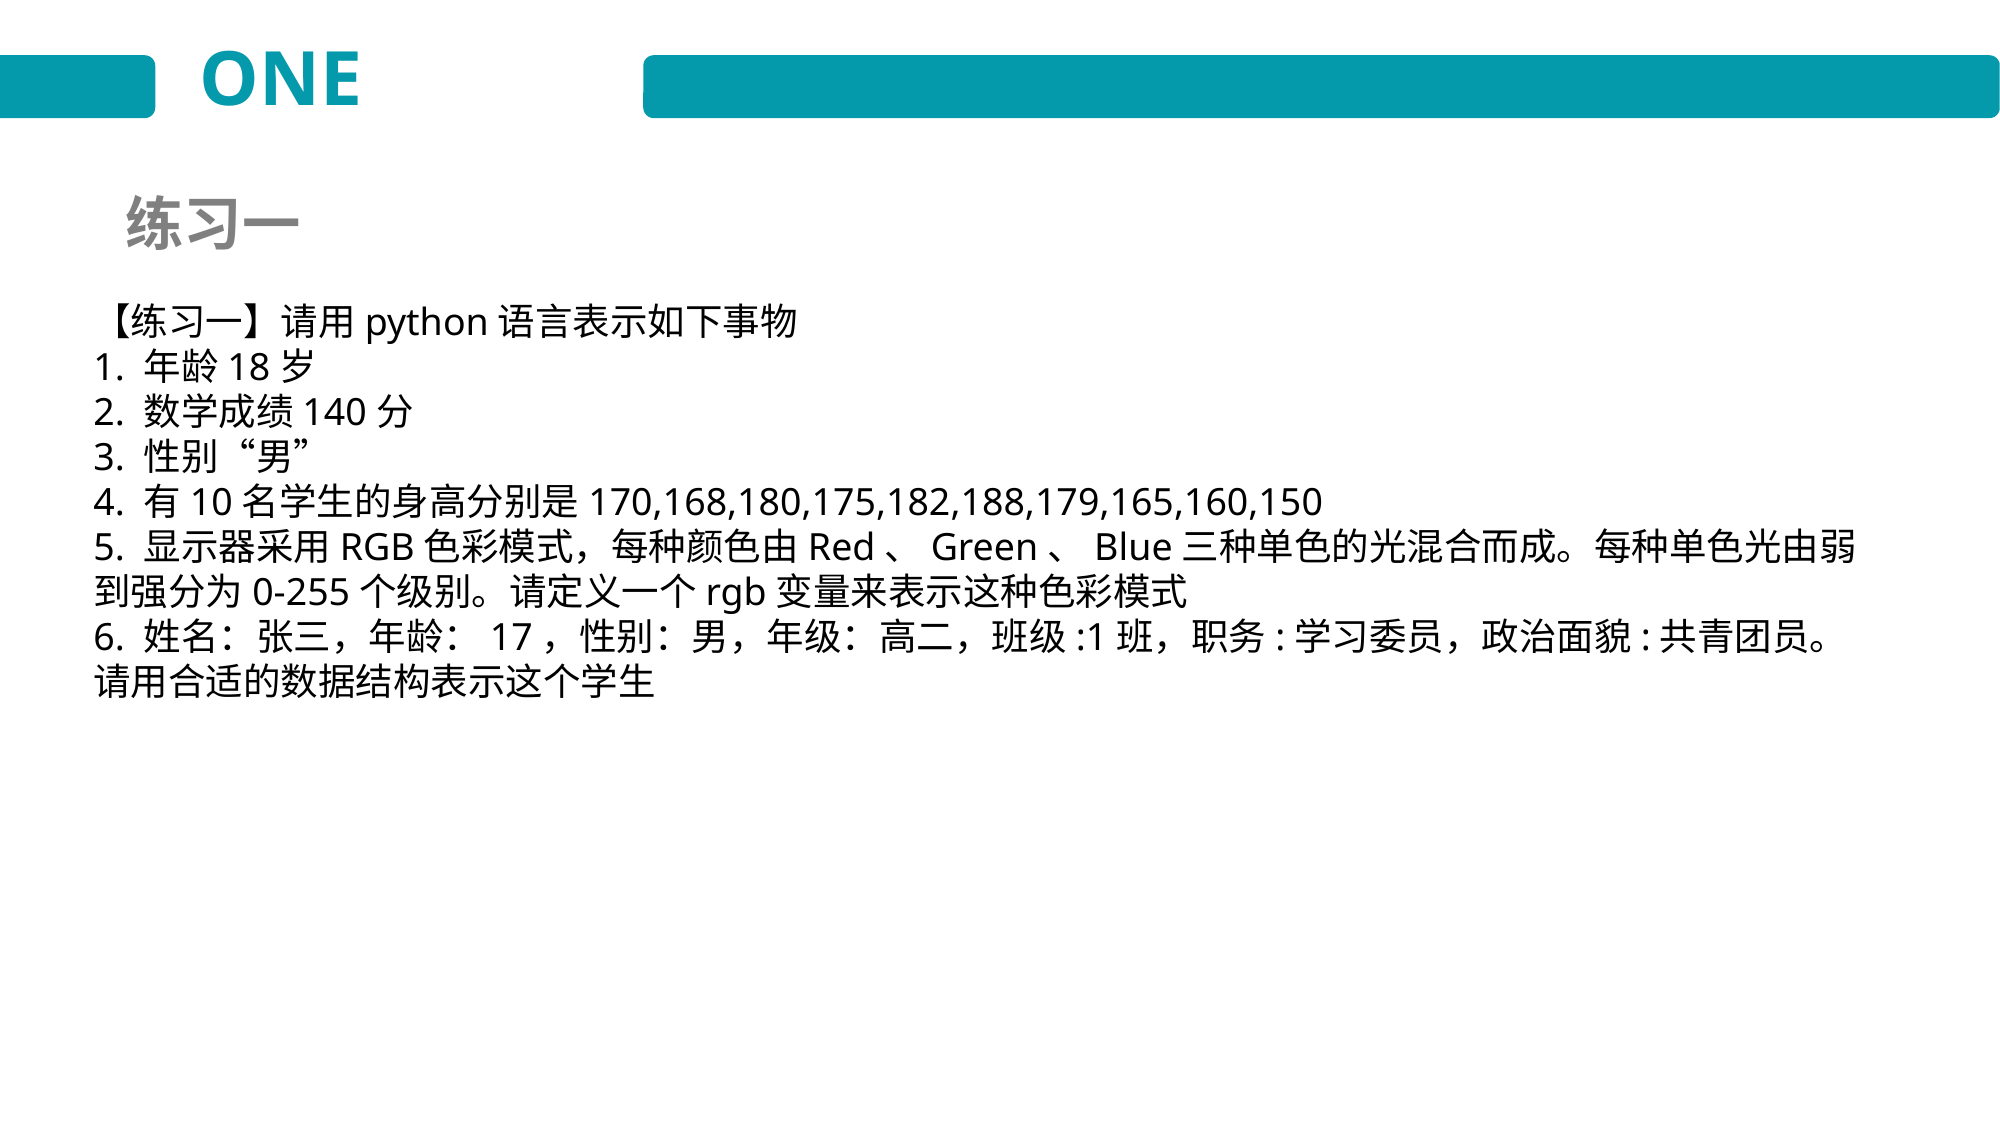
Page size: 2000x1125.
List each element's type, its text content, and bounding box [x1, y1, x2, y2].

text_box 【练习一】请用python语言表示如下事物 1. 年龄18岁 2. 数学成绩140分 3. 性别“男” 4. 有10名学生的身高分别是170,168,180,175,182,188,179,165,160,150 5. 显示器采用RGB色彩模式，每种颜色由Red、Green、Blue三种单色的光混合而成。每种单色光由弱到强分为0-255个级别。请定义一个rgb变量来表示这种色彩模式 6. 姓名：张三，年龄：17，性别：男，年级：高二，班级:1班，职务:学习委员，政治面貌:共青团员。请用合适的数据结构表示这个学生 [78, 290, 1888, 711]
text_box [0, 55, 156, 119]
text_box [1021, 55, 2000, 119]
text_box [184, 23, 1016, 130]
text_box 练习一 [125, 172, 945, 257]
